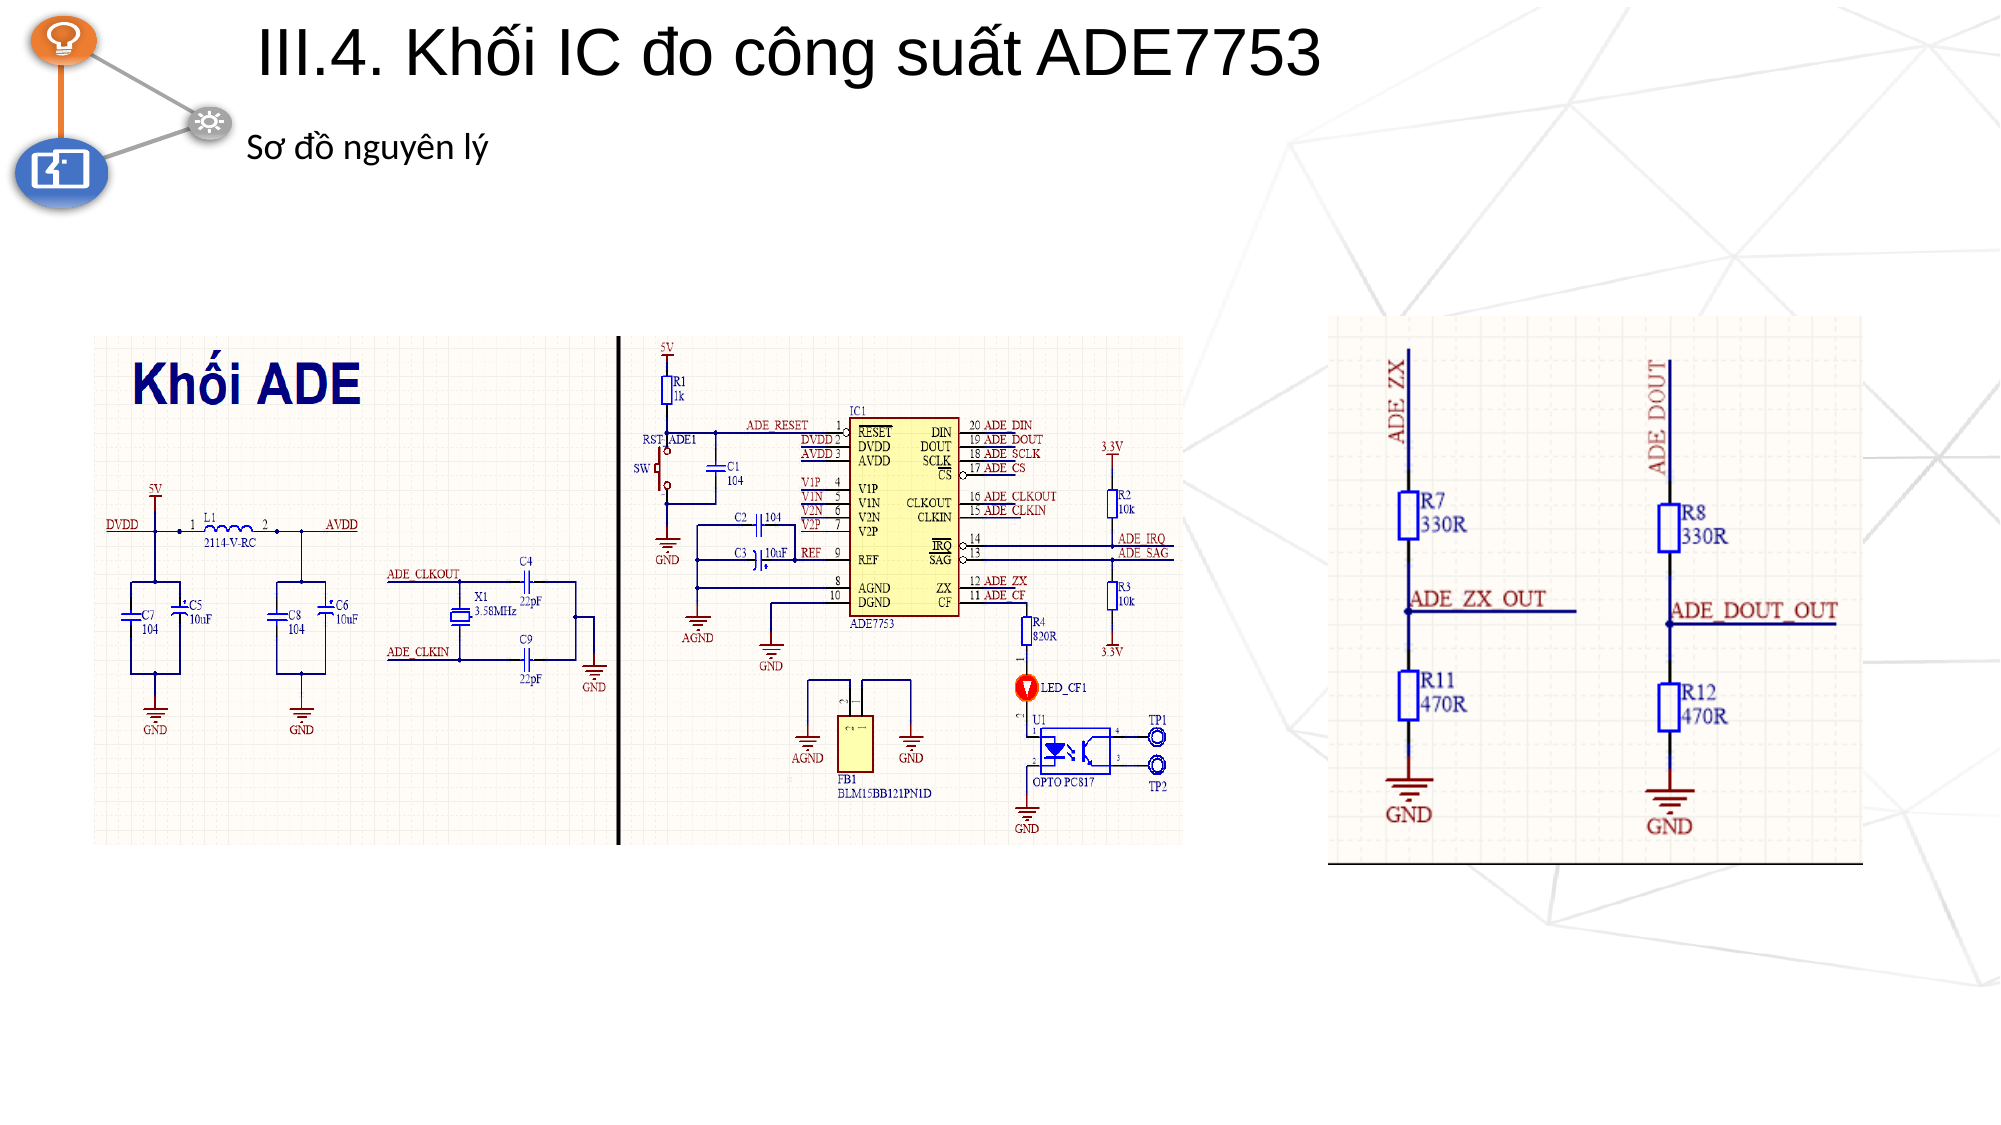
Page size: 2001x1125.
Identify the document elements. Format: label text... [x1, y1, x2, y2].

picture [94, 7, 2001, 987]
title III.4. Khối IC đo công suất ADE7753 [241, 0, 1863, 116]
text_box Sơ đồ nguyên lý [231, 115, 505, 175]
